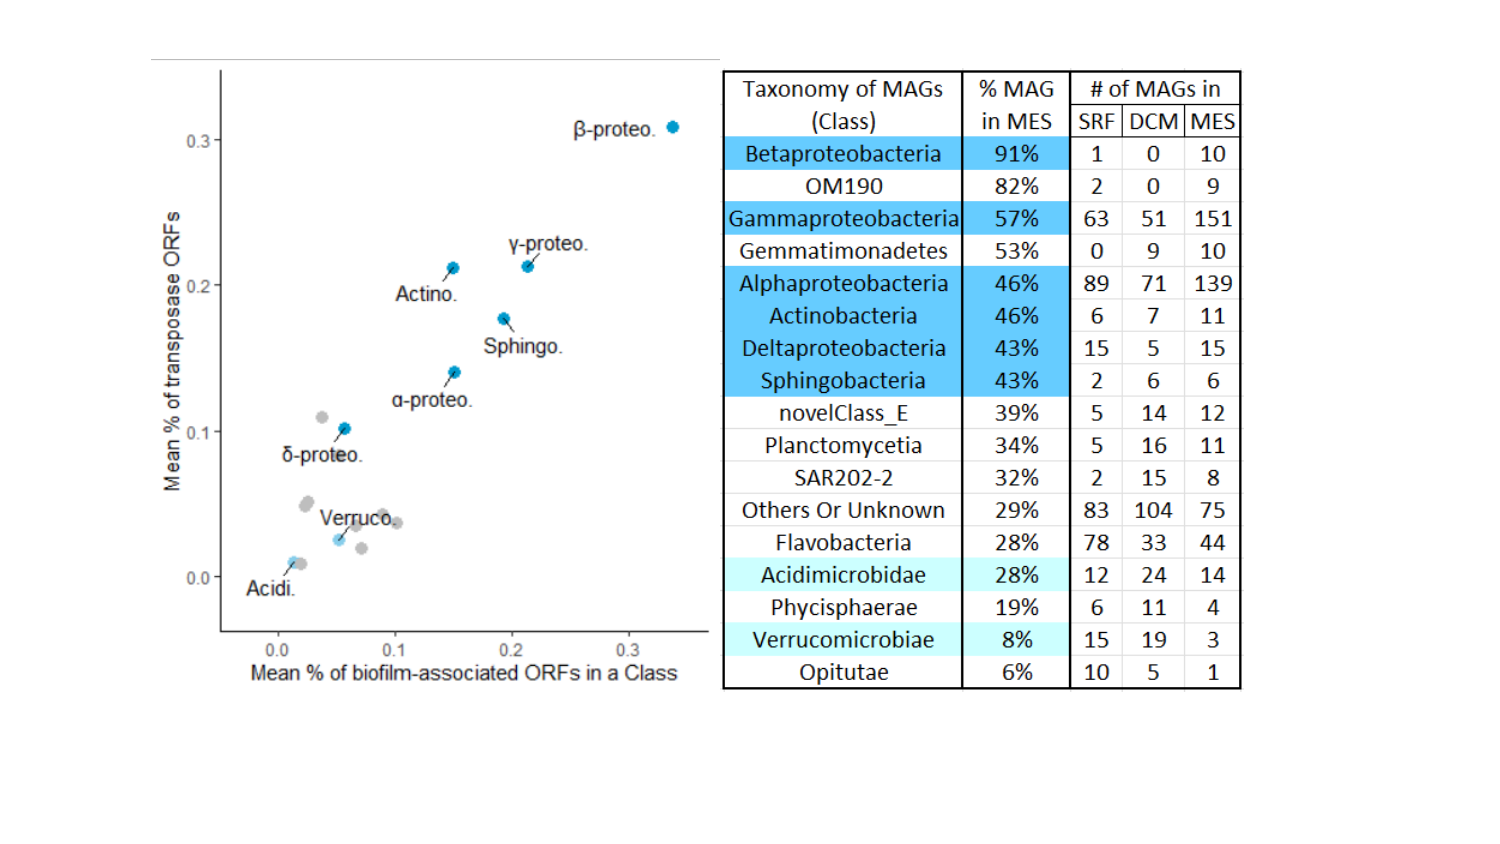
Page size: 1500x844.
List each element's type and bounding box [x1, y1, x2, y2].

picture [151, 58, 1244, 692]
